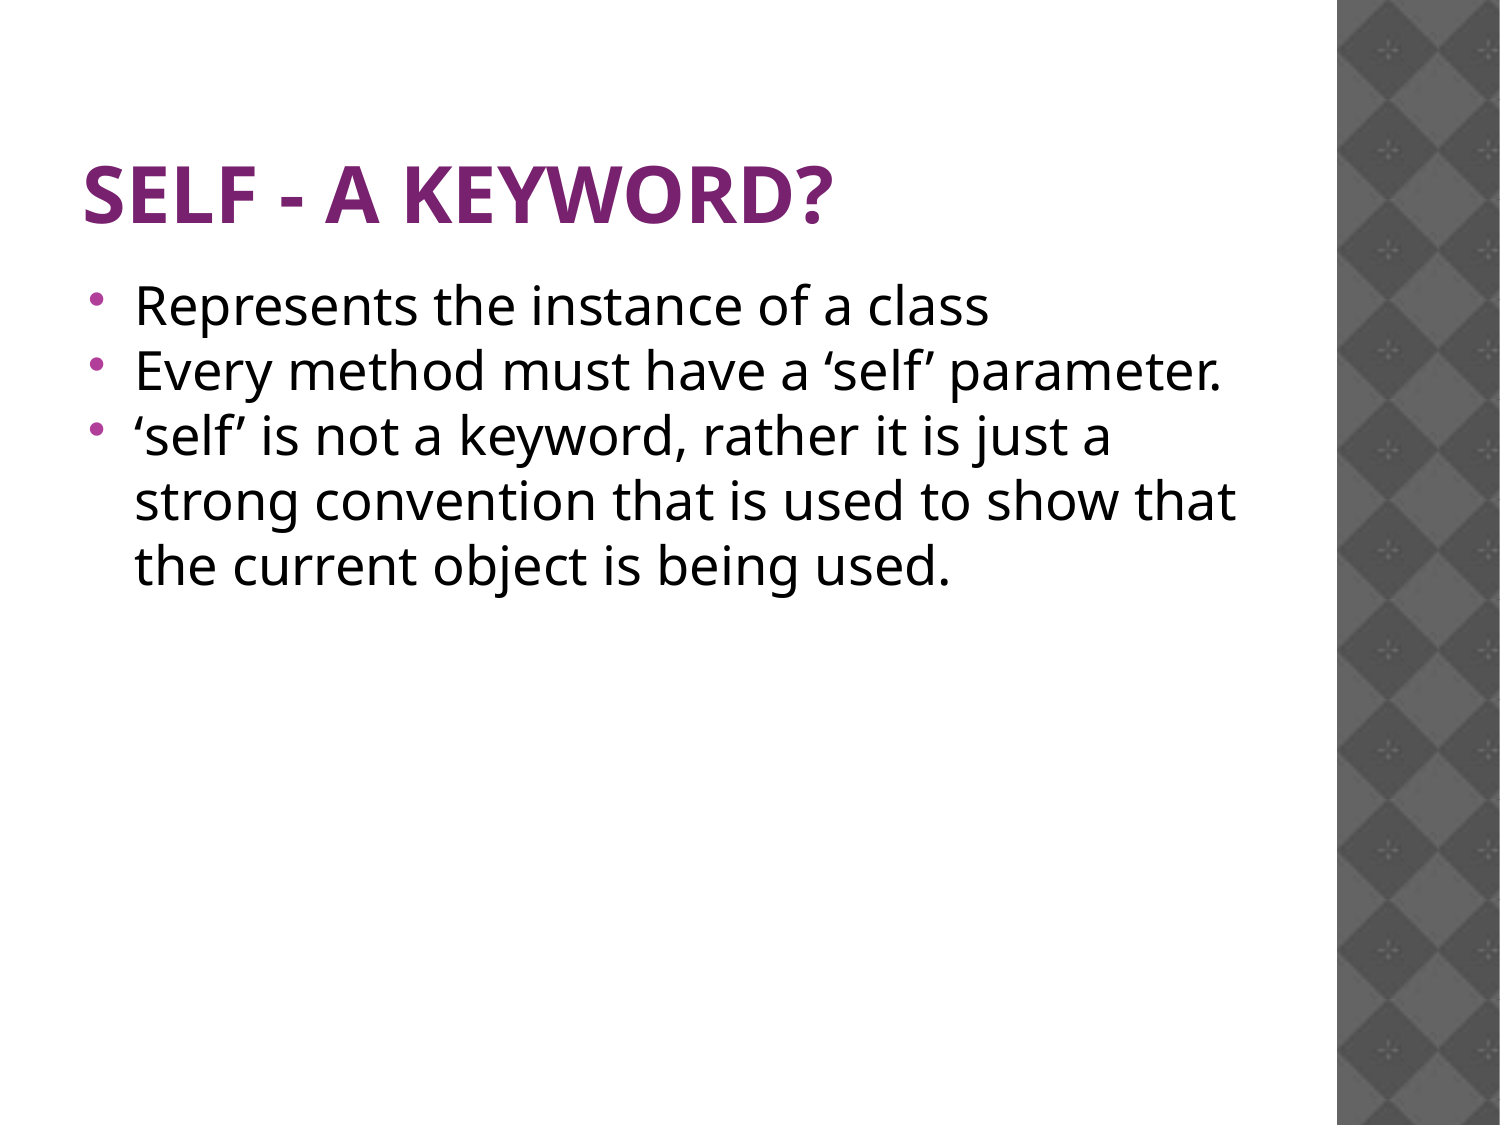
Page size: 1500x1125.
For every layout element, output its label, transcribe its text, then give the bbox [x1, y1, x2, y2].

text_box Represents the instance of a class Every method must have a ‘self’ parameter. ‘self’ is not a keyword, rather it is just a strong convention that is used to show that the current object is being used. [75, 264, 1263, 1059]
text_box Self - a keyword? [75, 52, 1263, 240]
picture [1337, 0, 1500, 1125]
